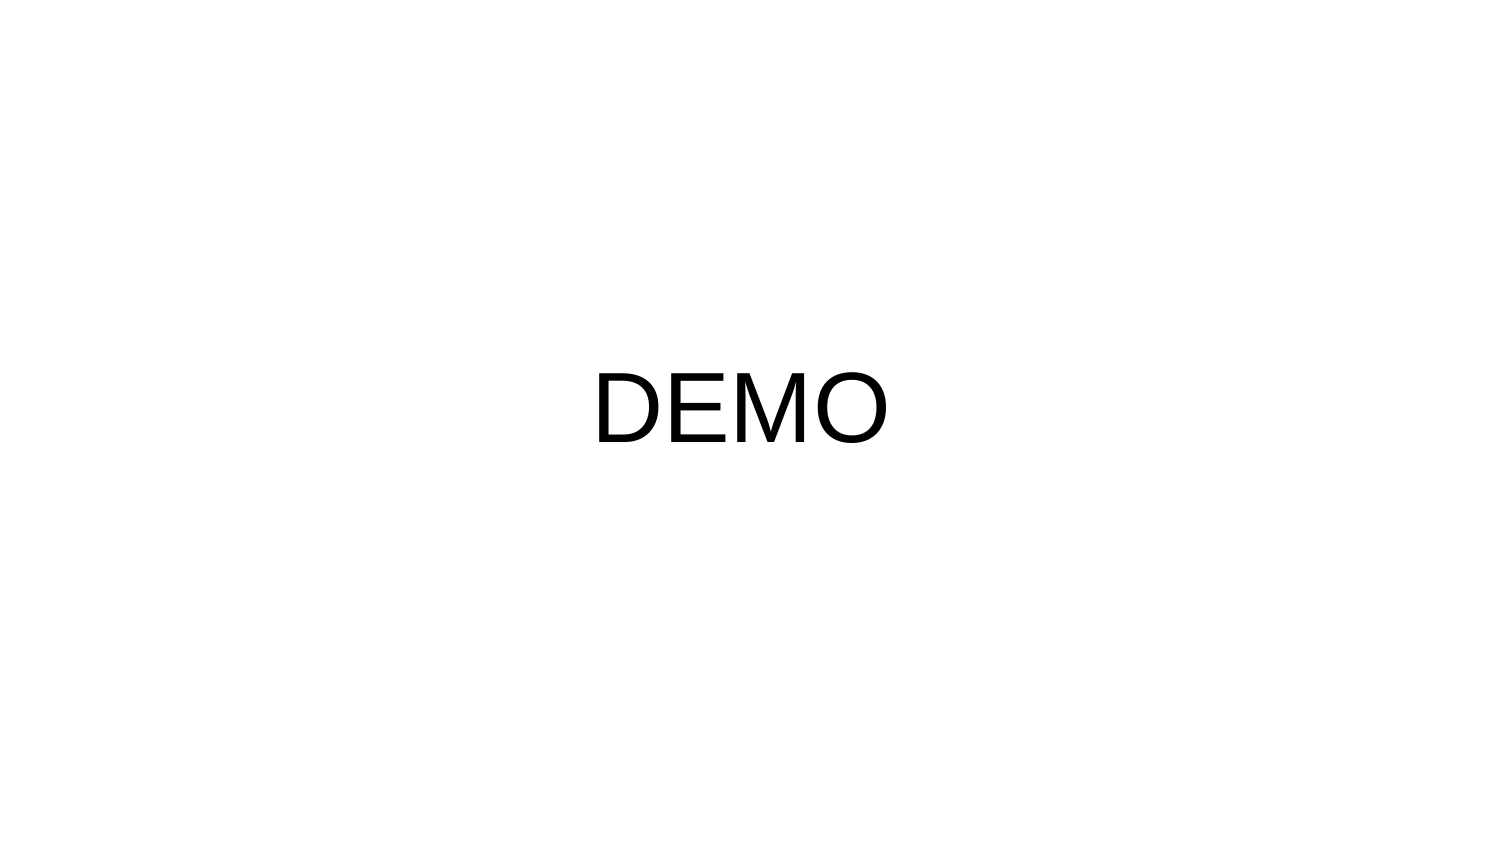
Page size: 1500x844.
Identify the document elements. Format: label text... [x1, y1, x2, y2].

text_box DEMO [575, 327, 924, 516]
